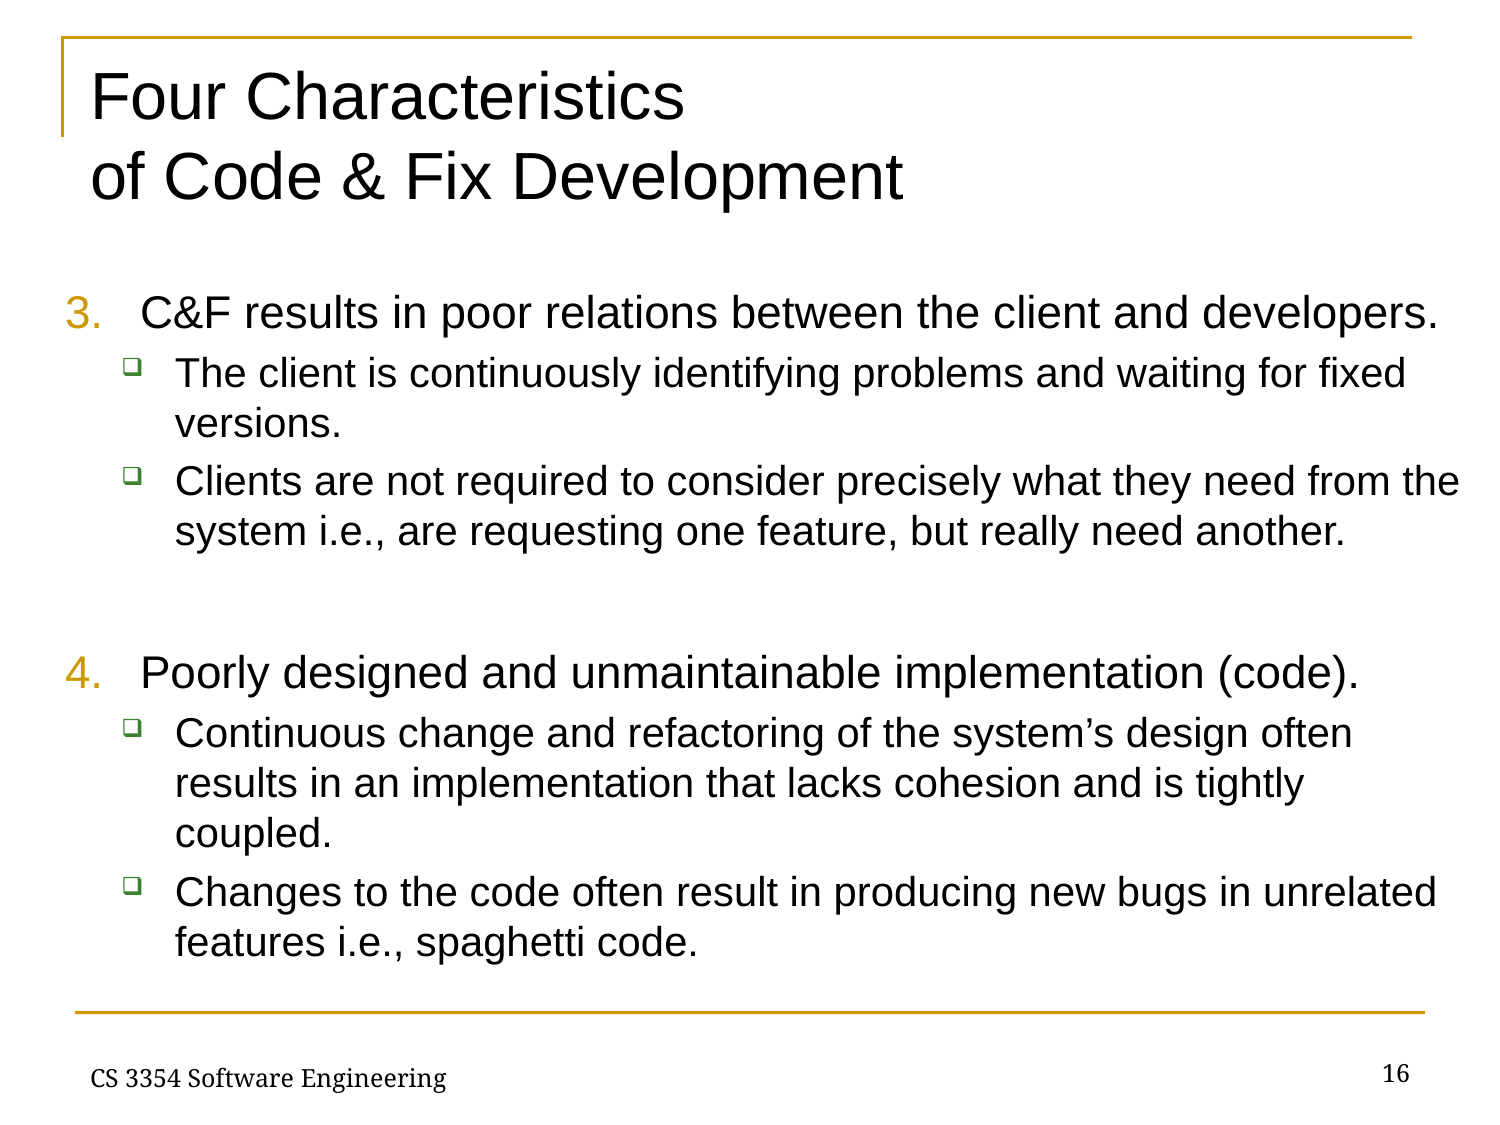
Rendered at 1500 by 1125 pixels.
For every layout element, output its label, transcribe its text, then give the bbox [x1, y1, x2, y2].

list C&F results in poor relations between the client and developers. The client is continuously identifying problems and waiting for fixed versions. Clients are not required to consider precisely what they need from the system i.e., are requesting one feature, but really need another. Poorly designed and unmaintainable implementation (code). Continuous change and refactoring of the system’s design often results in an implementation that lacks cohesion and is tightly coupled. Changes to the code often result in producing new bugs in unrelated features i.e., spaghetti code. [50, 275, 1488, 1006]
title Four Characteristics of Code & Fix Development [75, 45, 1425, 233]
slide_number CS 3354 Software Engineering [75, 1025, 475, 1100]
slide_number 16 [1074, 1024, 1425, 1100]
